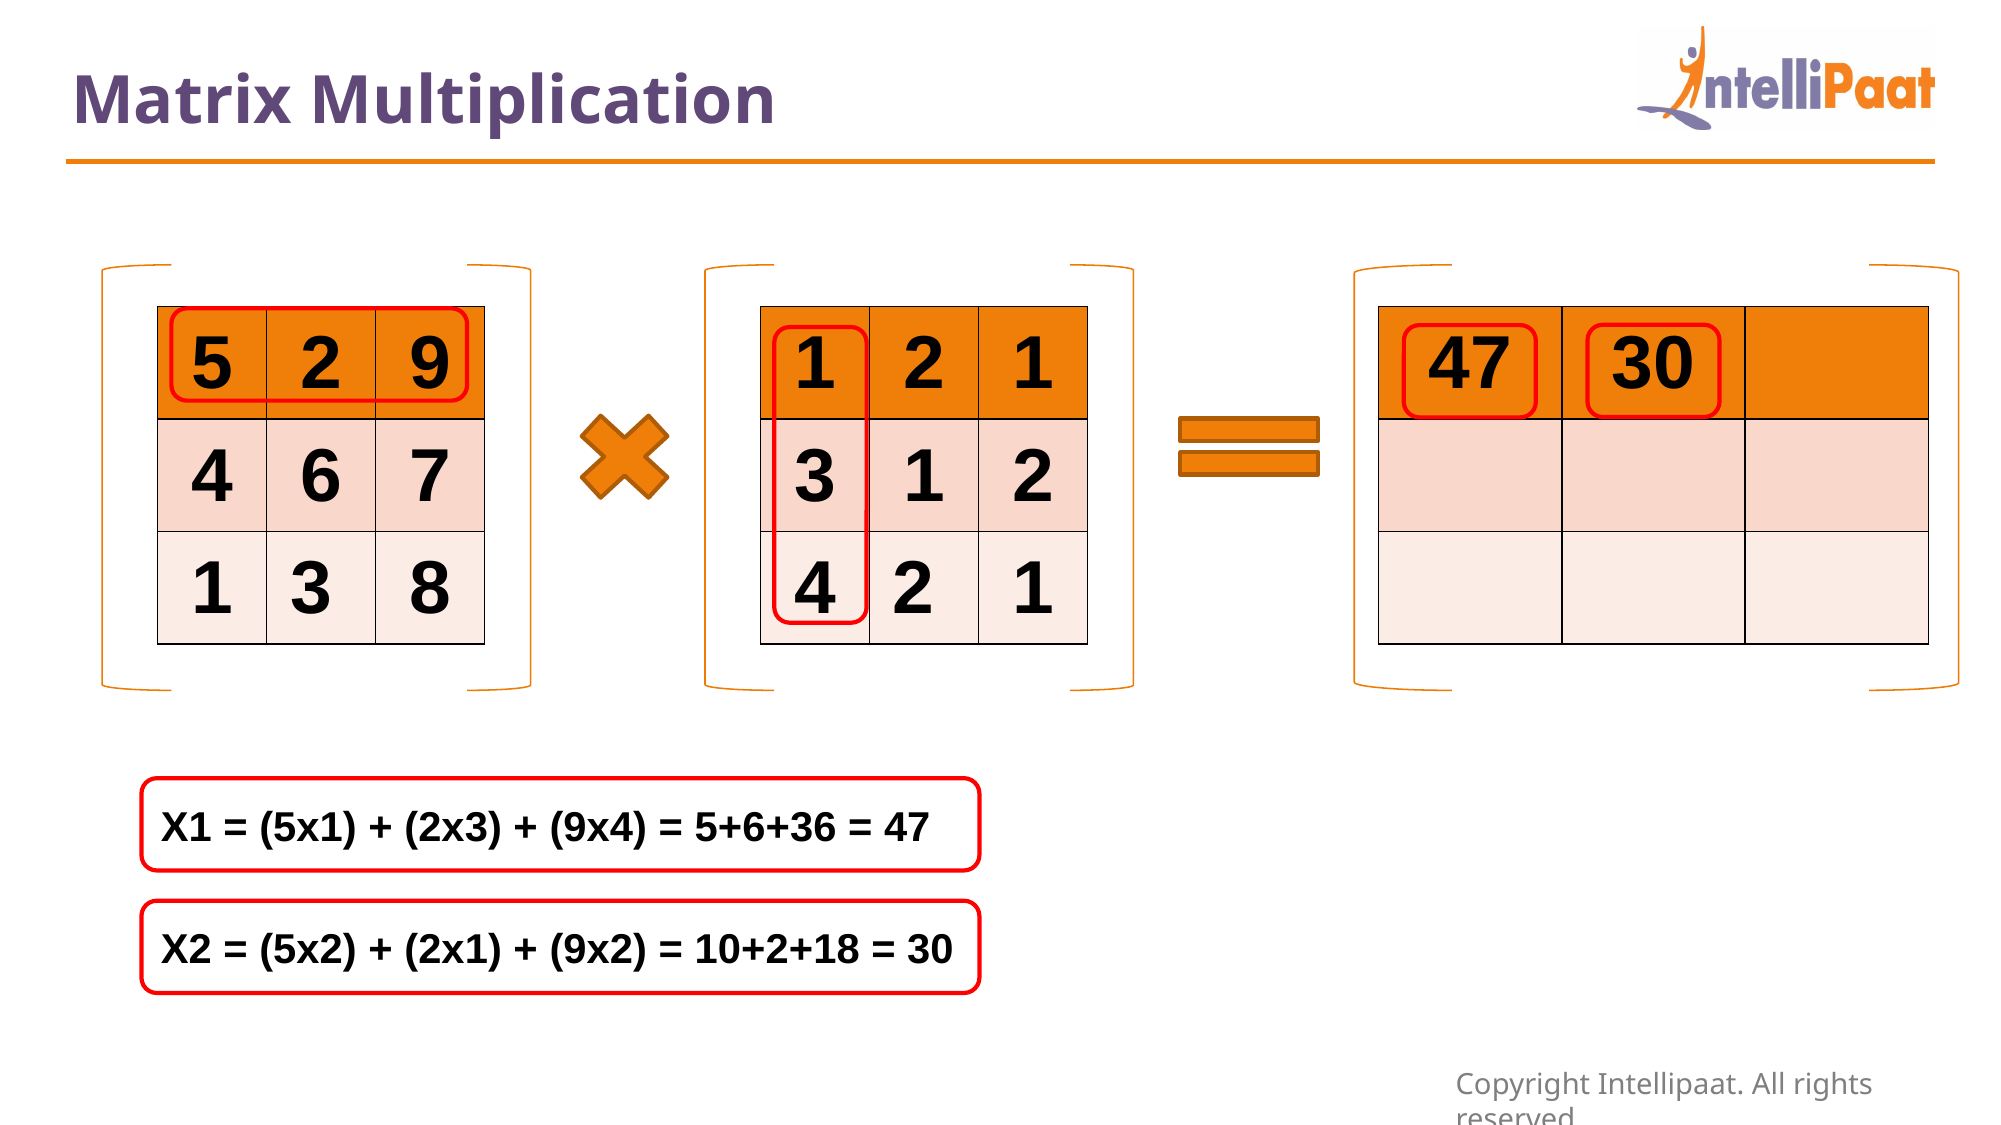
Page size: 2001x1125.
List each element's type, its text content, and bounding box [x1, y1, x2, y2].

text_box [101, 264, 531, 691]
picture [1637, 26, 1935, 130]
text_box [704, 264, 1134, 691]
text_box [581, 415, 668, 498]
text_box X1 = (5x1) + (2x3) + (9x4) = 5+6+36 = 47 [141, 778, 980, 871]
text_box [1180, 452, 1318, 475]
text_box [1180, 418, 1318, 441]
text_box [1354, 264, 1959, 691]
text_box Matrix Multiplication [71, 33, 1492, 160]
text_box X2 = (5x2) + (2x1) + (9x2) = 10+2+18 = 30 [141, 900, 980, 994]
